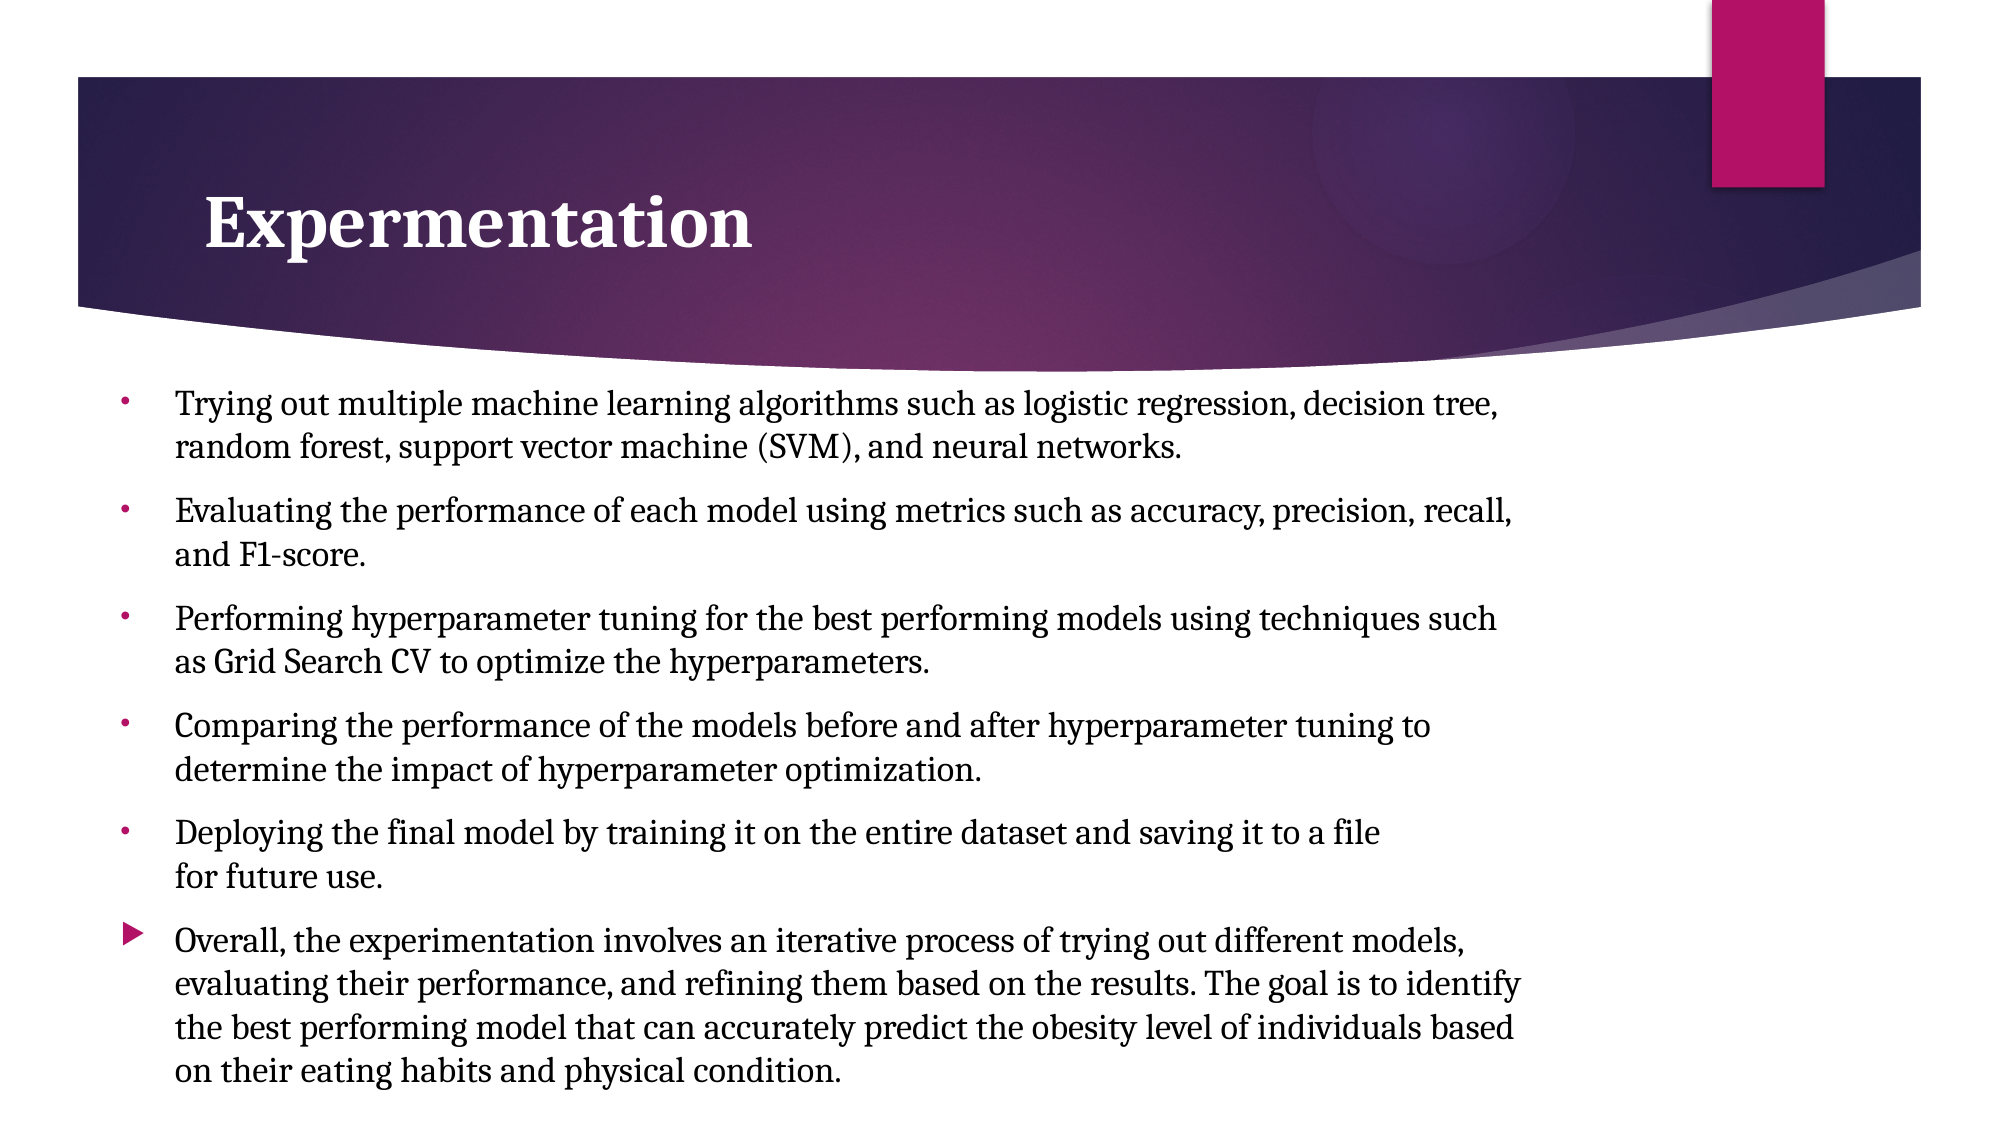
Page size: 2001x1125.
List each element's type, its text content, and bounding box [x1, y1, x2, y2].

list Trying out multiple machine learning algorithms such as logistic regression, decision tree, random forest, support vector machine (SVM), and neural networks.​ Evaluating the performance of each model using metrics such as accuracy, precision, recall, and F1-score.​ Performing hyperparameter tuning for the best performing models using techniques such as Grid Search CV to optimize the hyperparameters.​ Comparing the performance of the models before and after hyperparameter tuning to determine the impact of hyperparameter optimization.​ Deploying the final model by training it on the entire dataset and saving it to a file for future use.​ Overall, the experimentation involves an iterative process of trying out different models, evaluating their performance, and refining them based on the results. The goal is to identify the best performing model that can accurately predict the obesity level of individuals based on their eating habits and physical condition. [105, 371, 1544, 1101]
title Expermentation [189, 159, 1627, 276]
